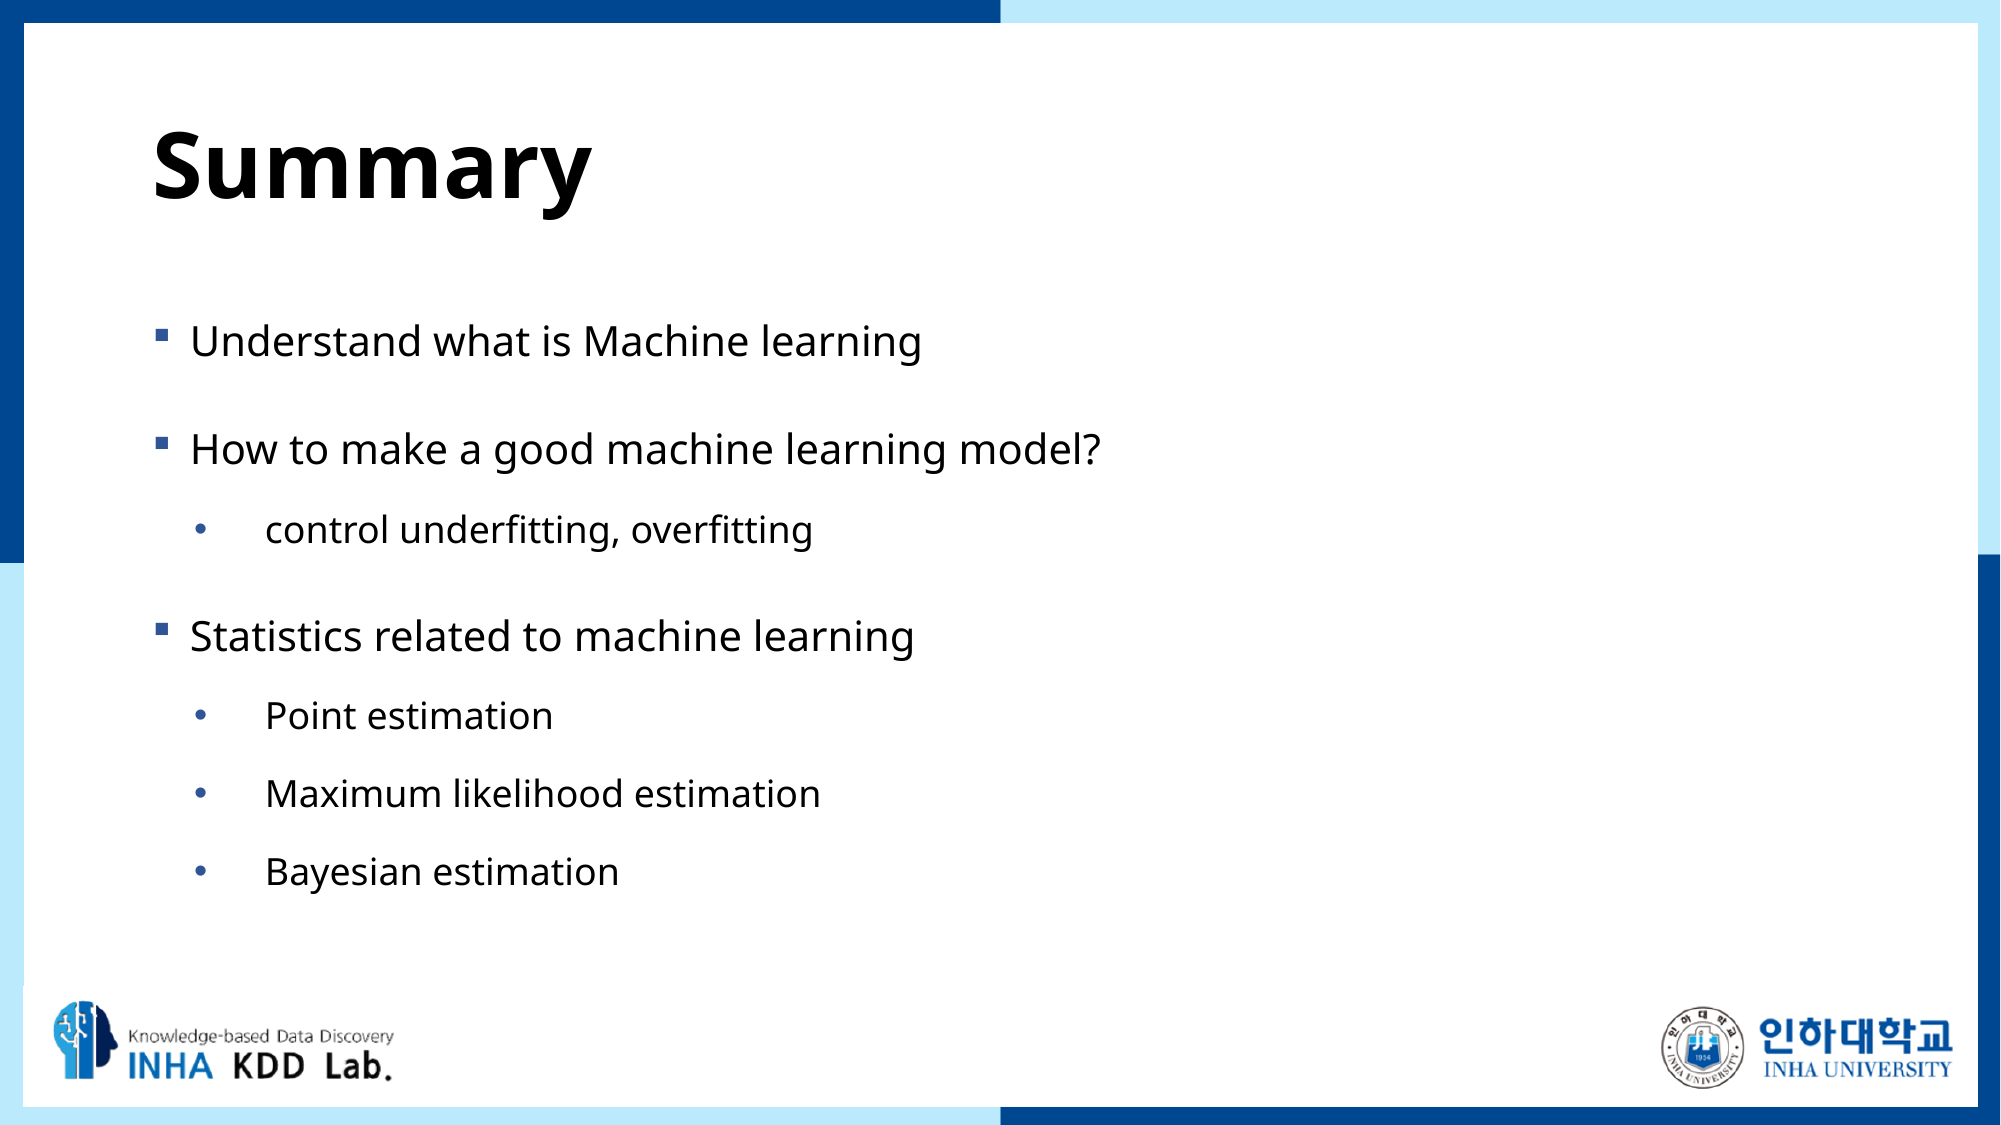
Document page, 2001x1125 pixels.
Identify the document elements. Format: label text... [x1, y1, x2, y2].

title Summary [137, 59, 1863, 278]
list Understand what is Machine learning How to make a good machine learning model? control underfitting, overfitting Statistics related to machine learning Point estimation Maximum likelihood estimation Bayesian estimation [137, 282, 1863, 997]
picture [0, 0, 2001, 1125]
